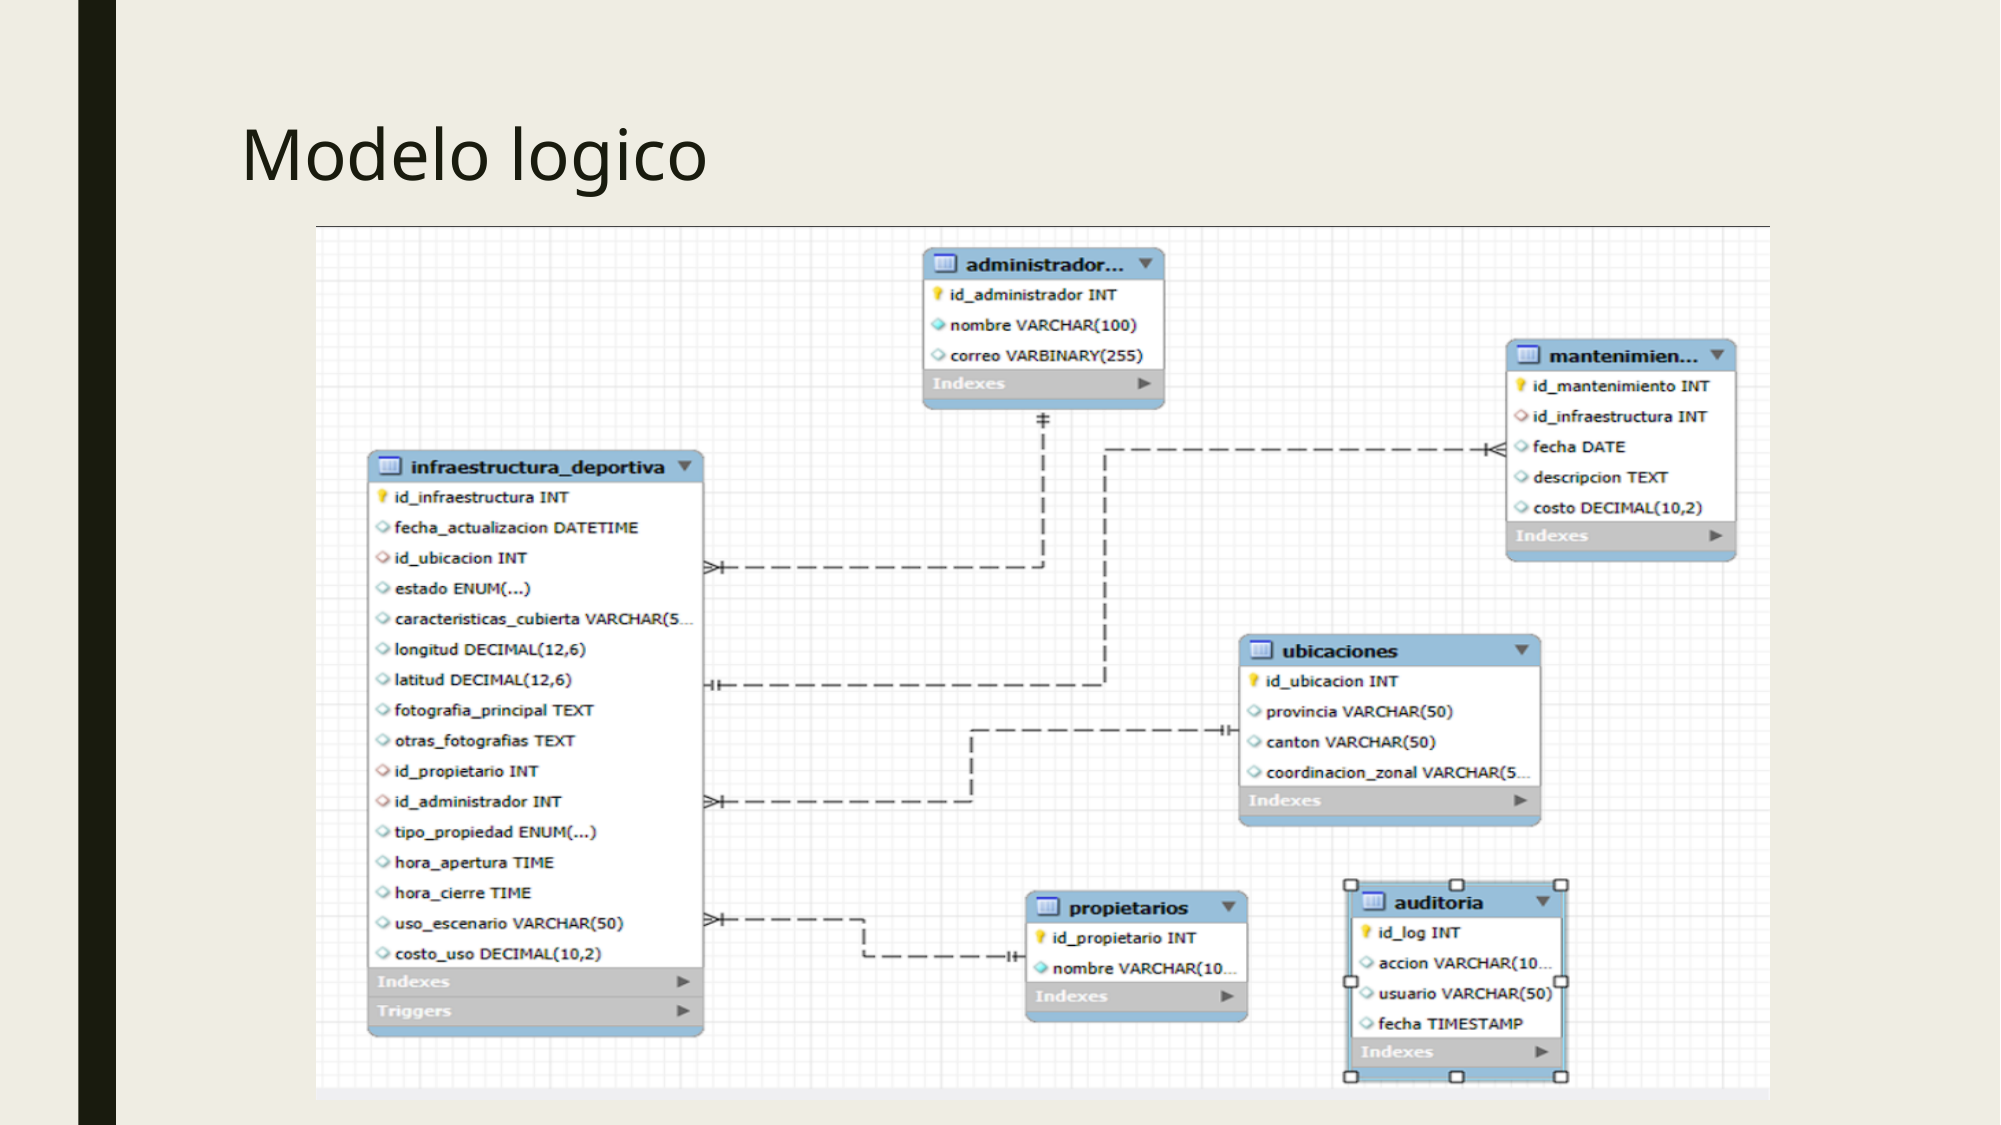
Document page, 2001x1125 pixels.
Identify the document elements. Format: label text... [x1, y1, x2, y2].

title Modelo logico [225, 112, 1399, 204]
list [316, 226, 1770, 1100]
